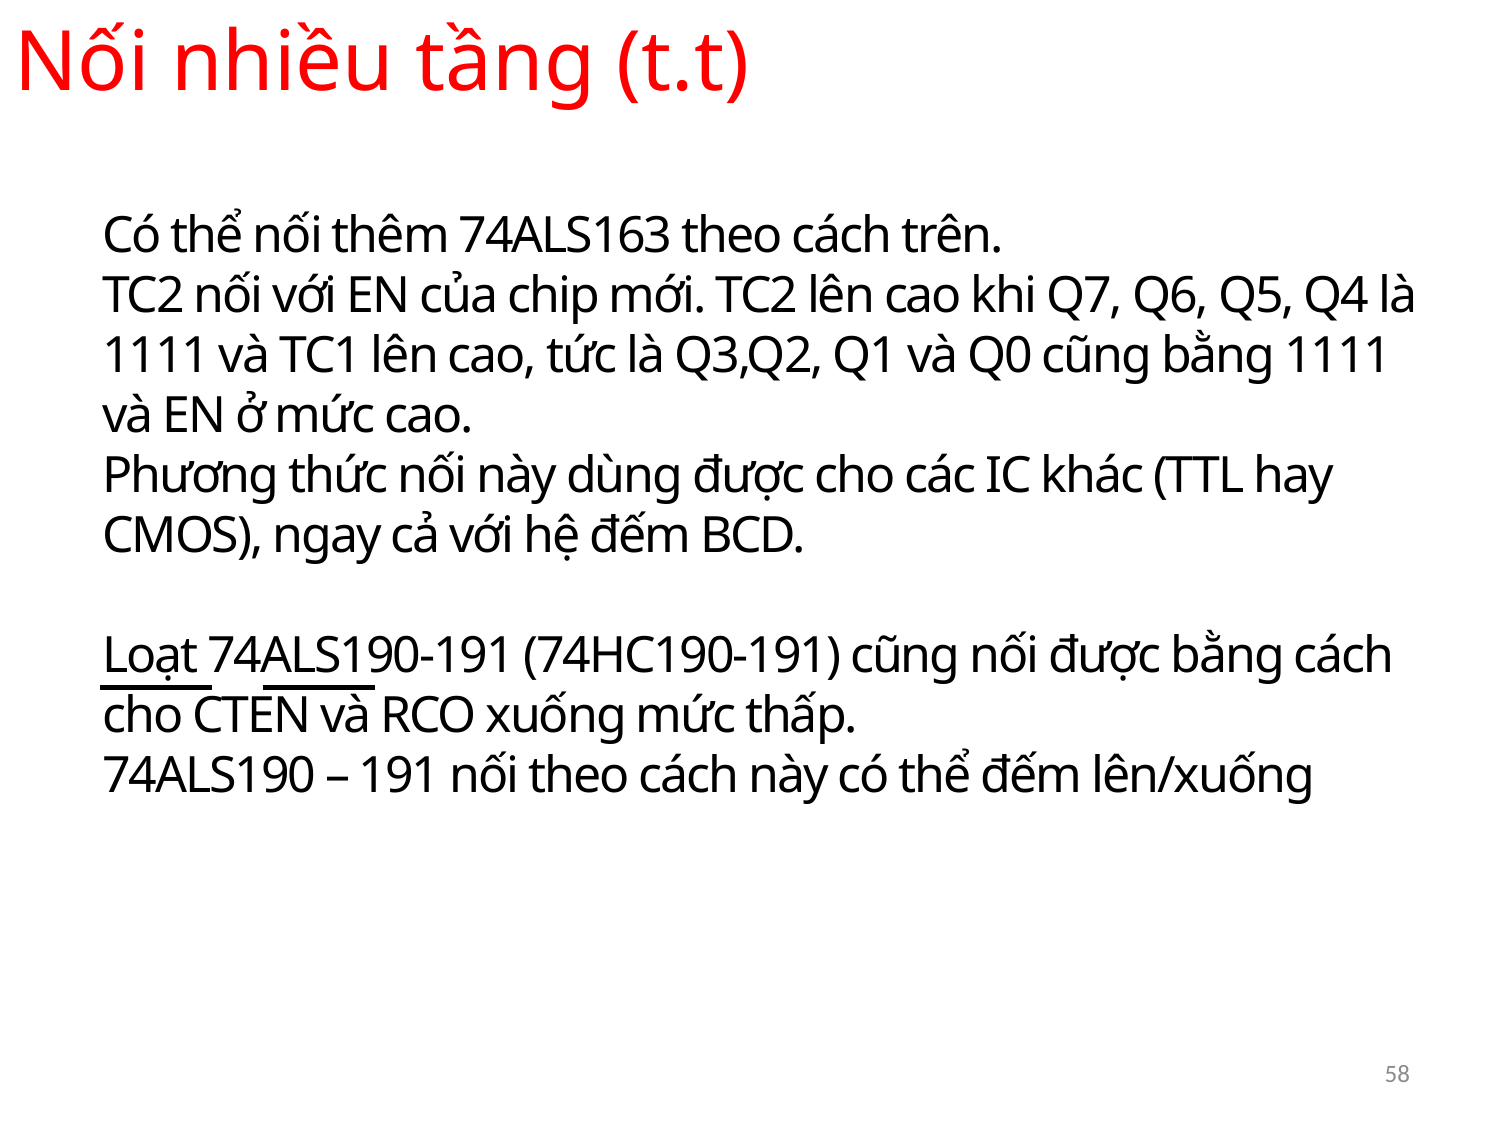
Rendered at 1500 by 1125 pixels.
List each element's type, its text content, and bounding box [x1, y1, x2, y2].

slide_number 58 [1074, 1042, 1425, 1103]
text_box Nối nhiều tầng (t.t) [0, 0, 1338, 115]
text_box Có thể nối thêm 74ALS163 theo cách trên. TC2 nối với EN của chip mới. TC2 lên cao khi Q7, Q6, Q5, Q4 là 1111 và TC1 lên cao, tức là Q3,Q2, Q1 và Q0 cũng bằng 1111 và EN ở mức cao. Phương thức nối này dùng được cho các IC khác (TTL hay CMOS), ngay cả với hệ đếm BCD. Loạt 74ALS190-191 (74HC190-191) cũng nối được bằng cách cho CTEN và RCO xuống mức thấp. 74ALS190 – 191 nối theo cách này có thể đếm lên/xuống [87, 195, 1450, 930]
